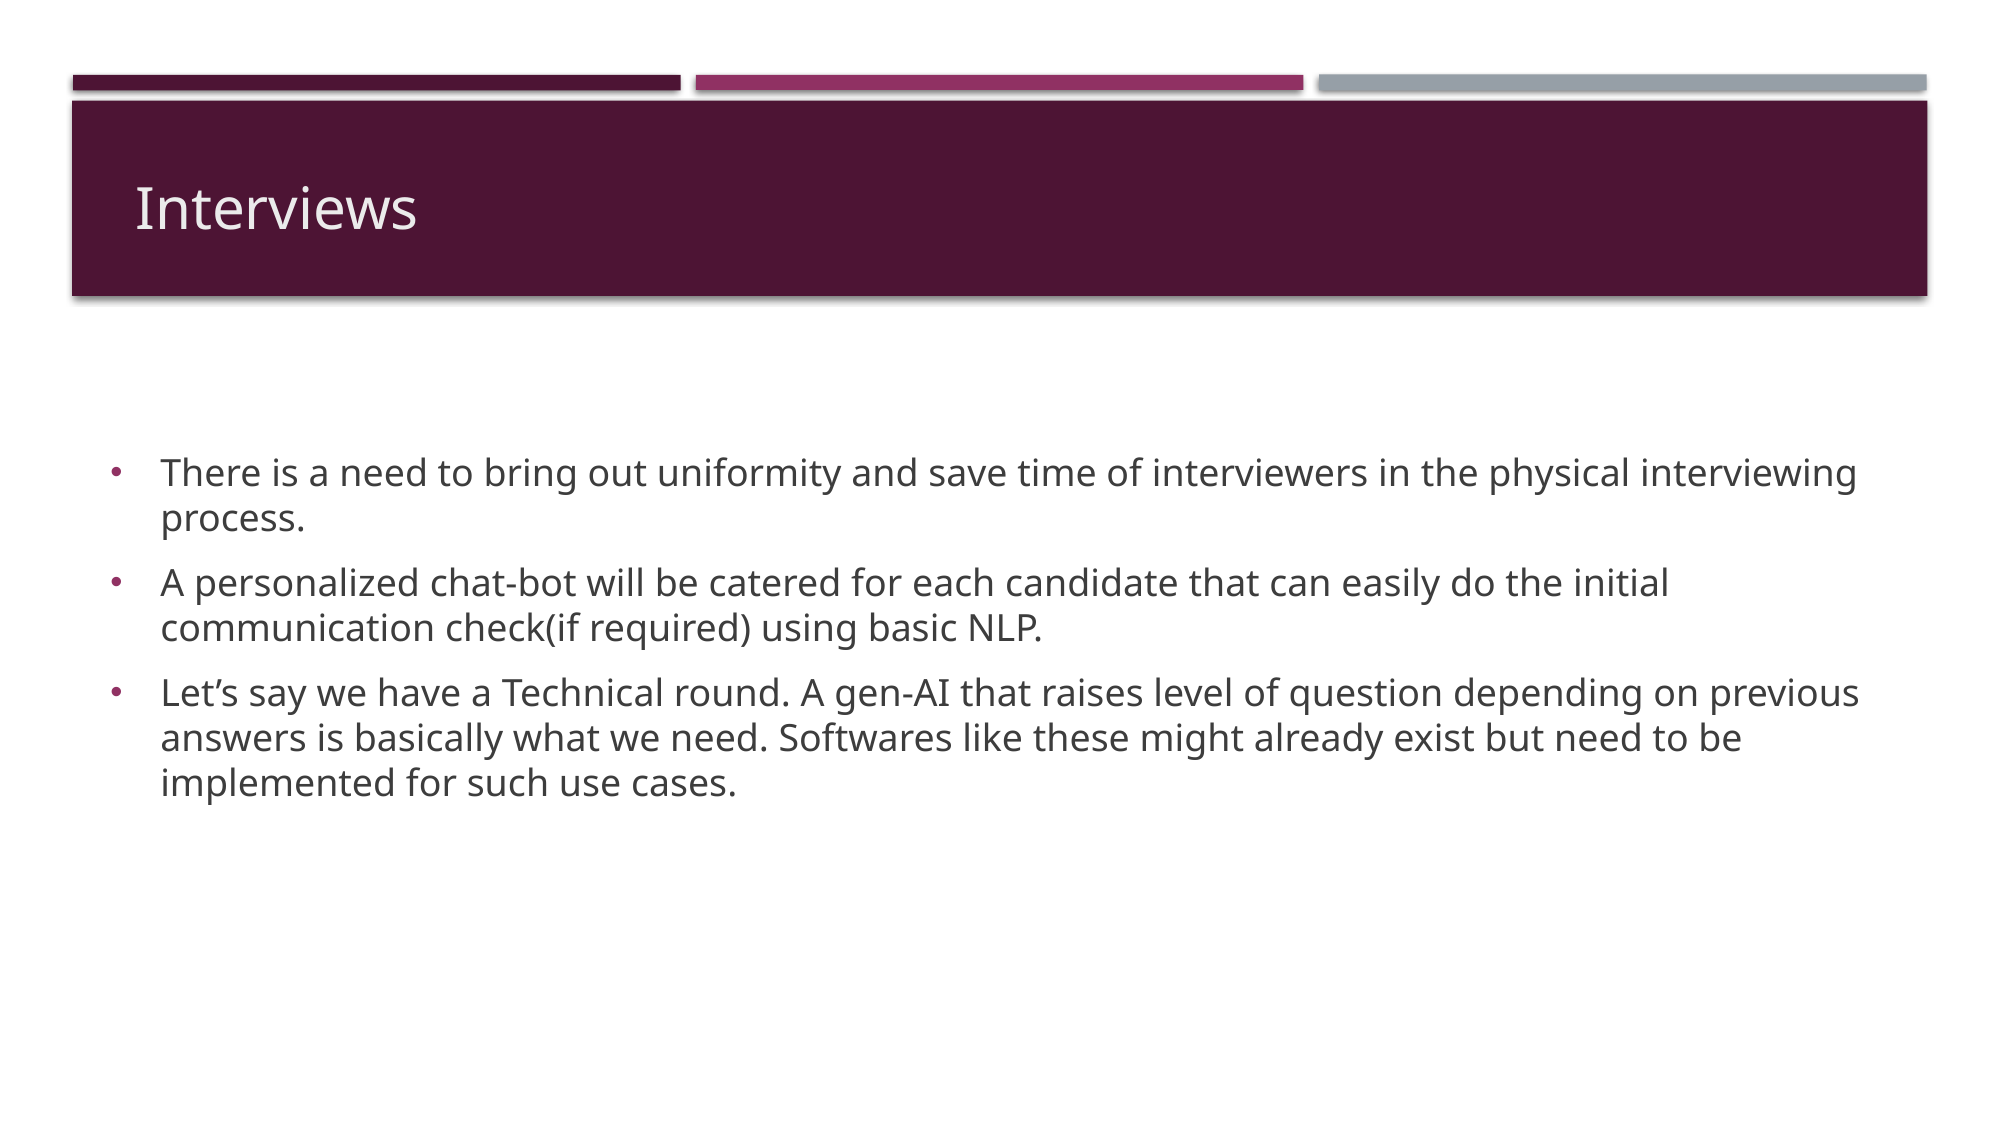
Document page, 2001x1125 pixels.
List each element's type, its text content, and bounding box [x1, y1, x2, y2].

text_box Interviews [120, 163, 1134, 294]
list There is a need to bring out uniformity and save time of interviewers in the physical interviewing process. A personalized chat-bot will be catered for each candidate that can easily do the initial communication check(if required) using basic NLP. Let’s say we have a Technical round. A gen-AI that raises level of question depending on previous answers is basically what we need. Softwares like these might already exist but need to be implemented for such use cases. [95, 357, 1905, 962]
